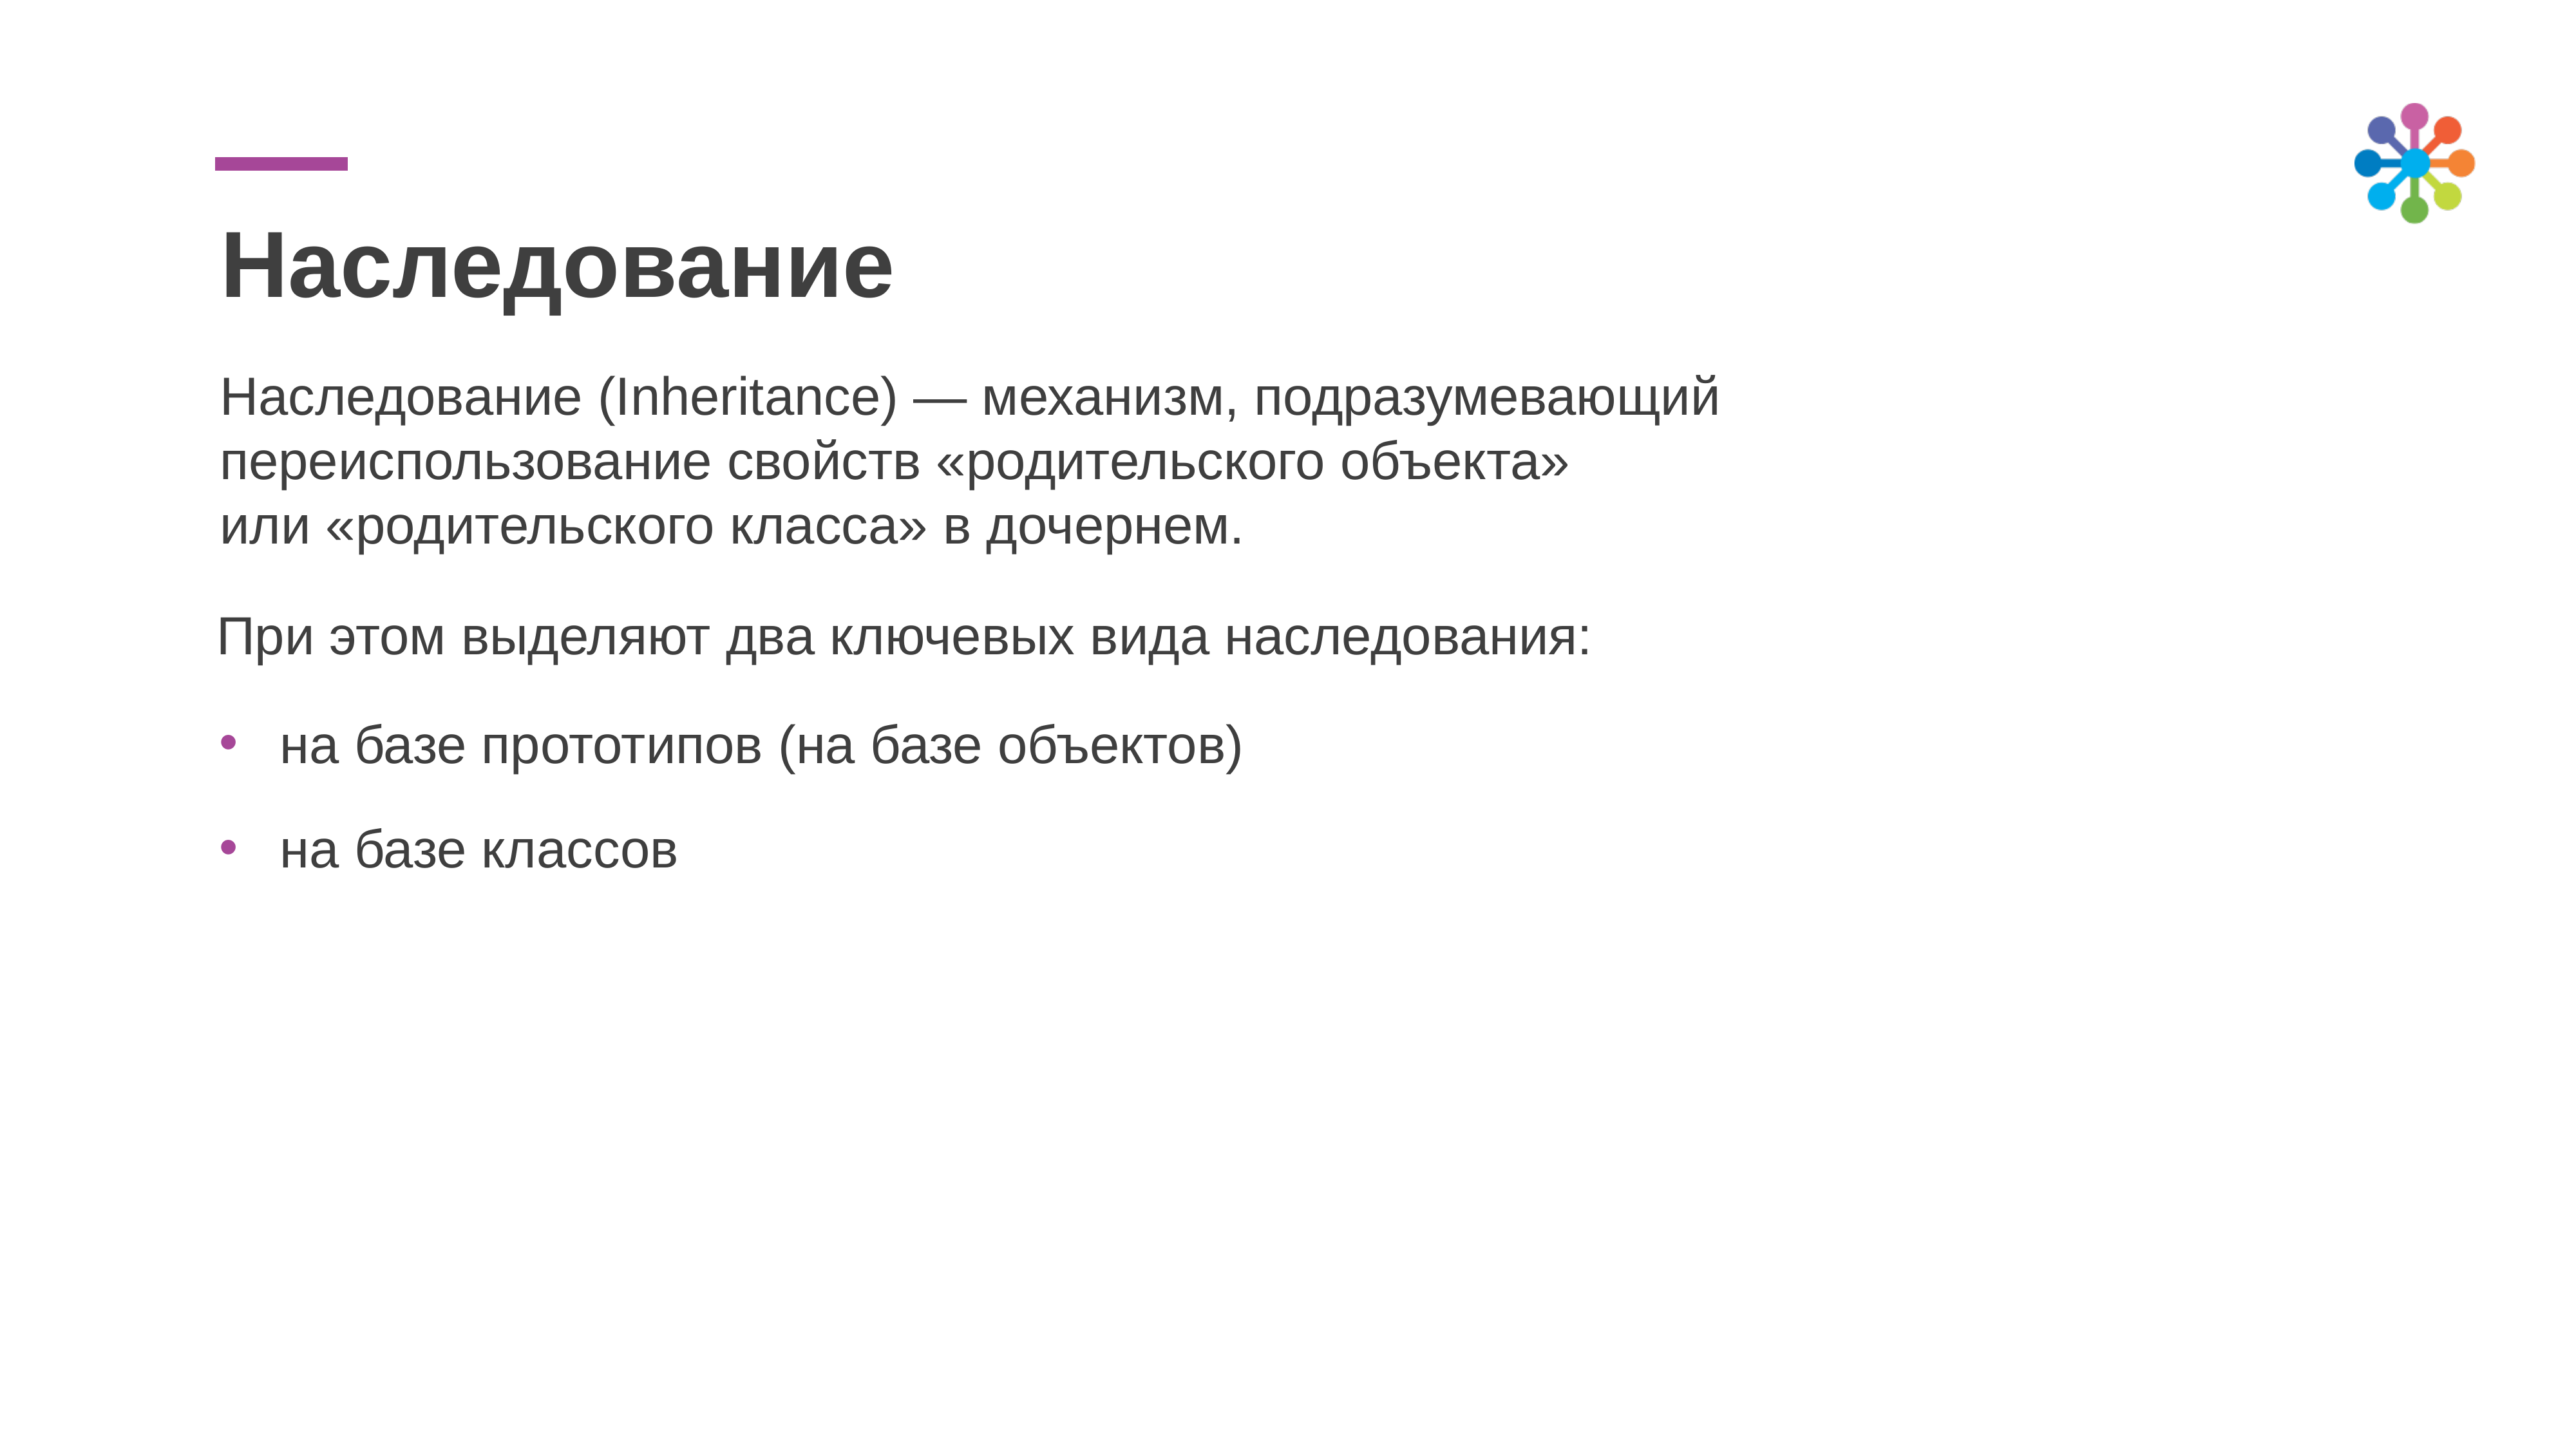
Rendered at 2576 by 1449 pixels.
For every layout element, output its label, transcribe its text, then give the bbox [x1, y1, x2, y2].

text_box Наследование (Inheritance) — механизм, подразумевающий переиспользование свойств «родительского объекта» или «родительского класса» в дочернем. [215, 357, 2050, 560]
text_box Наследование [215, 198, 2050, 321]
picture [2354, 103, 2476, 225]
text_box При этом выделяют два ключевых вида наследования: [211, 596, 2047, 670]
text_box на базе прототипов (на базе объектов) на базе классов [214, 705, 2050, 884]
